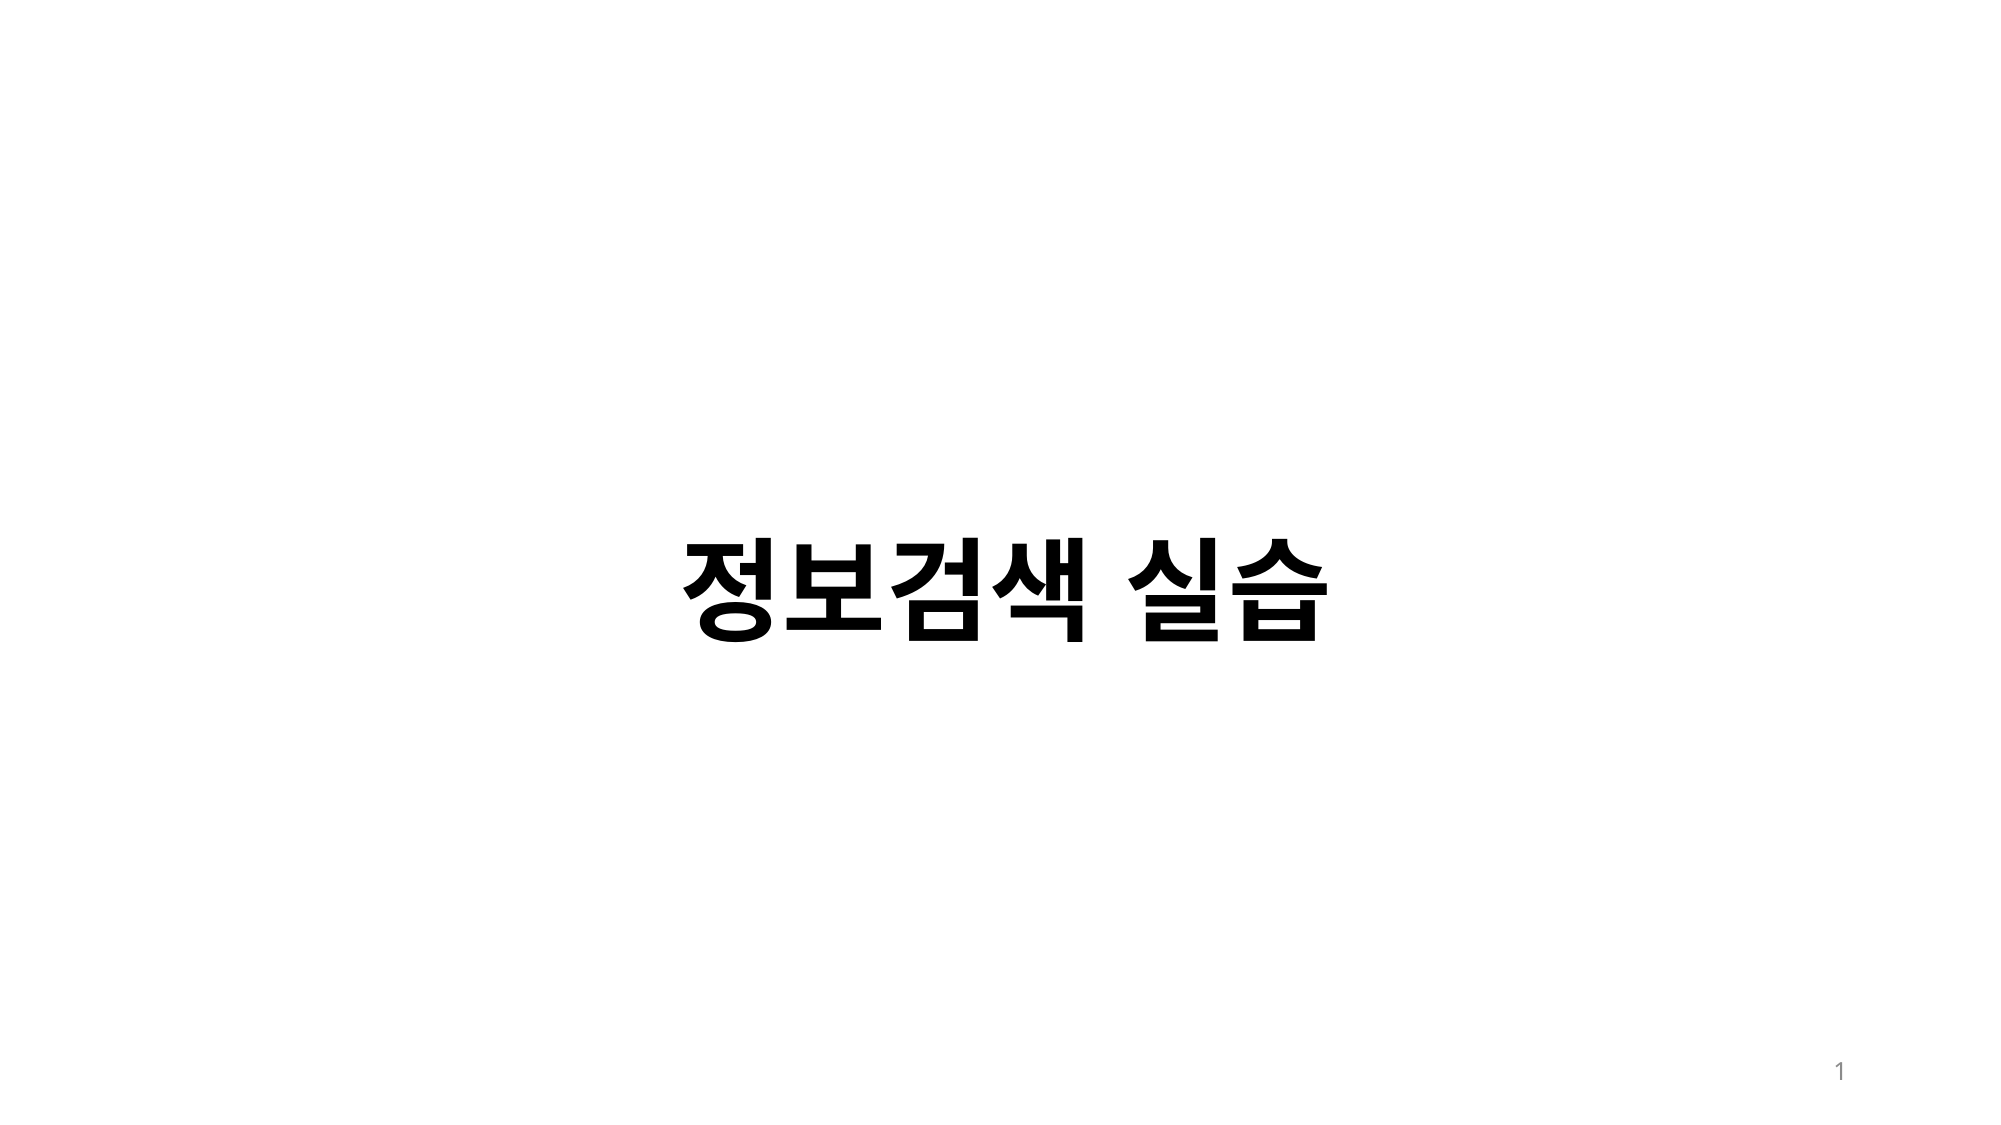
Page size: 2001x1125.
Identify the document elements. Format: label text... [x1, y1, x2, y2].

slide_number 1 [1412, 1042, 1863, 1103]
title 정보검색 실습 [255, 395, 1756, 1043]
